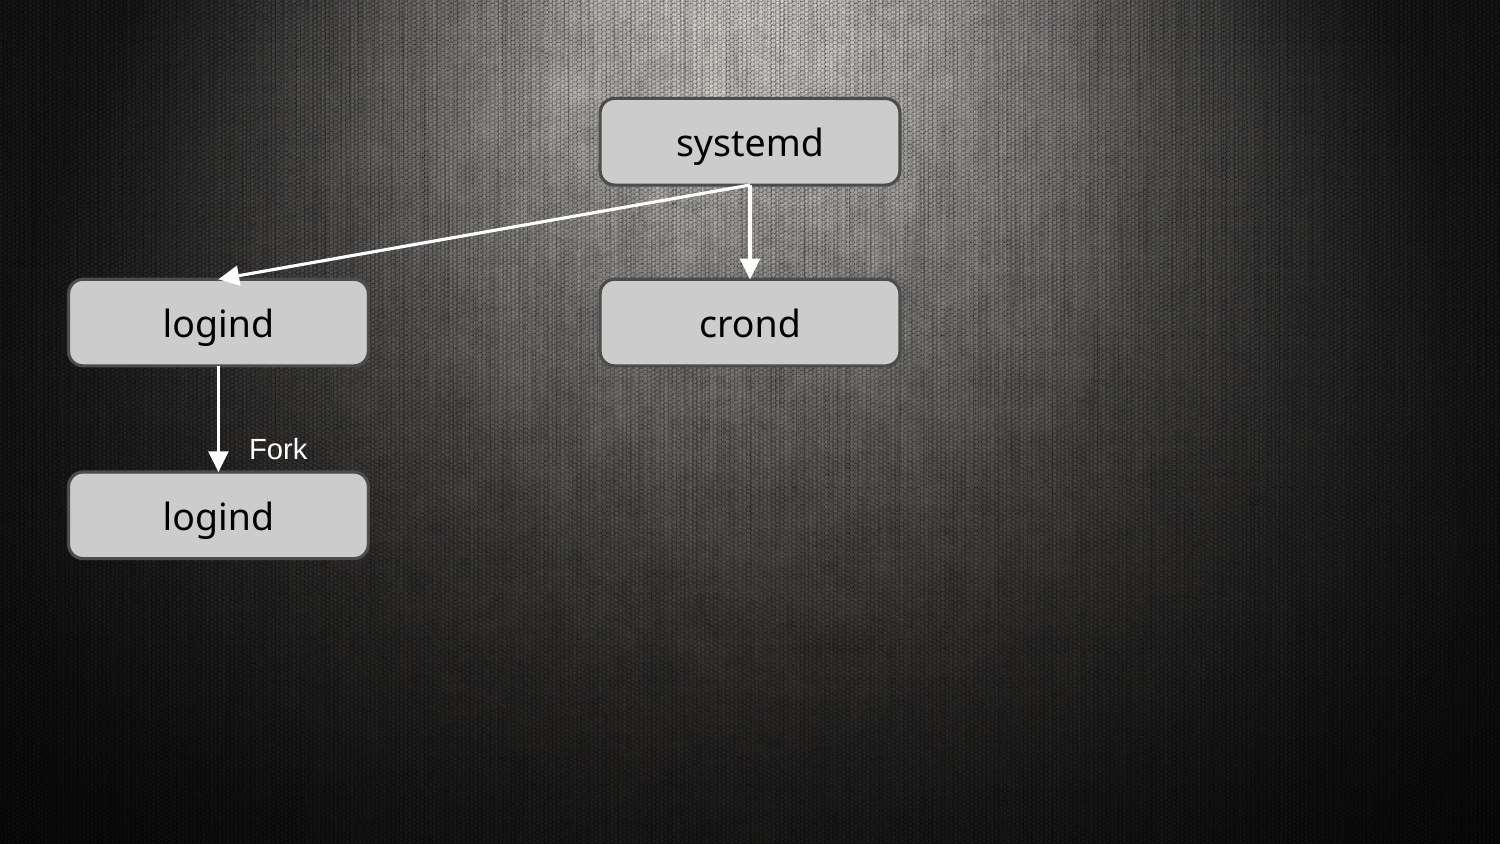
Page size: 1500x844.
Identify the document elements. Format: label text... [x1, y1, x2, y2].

picture [0, 0, 1500, 844]
text_box systemd [600, 98, 900, 186]
text_box logind [68, 471, 369, 559]
text_box crond [600, 279, 900, 366]
text_box Fork [234, 415, 356, 453]
text_box logind [68, 279, 369, 366]
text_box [218, 184, 751, 280]
